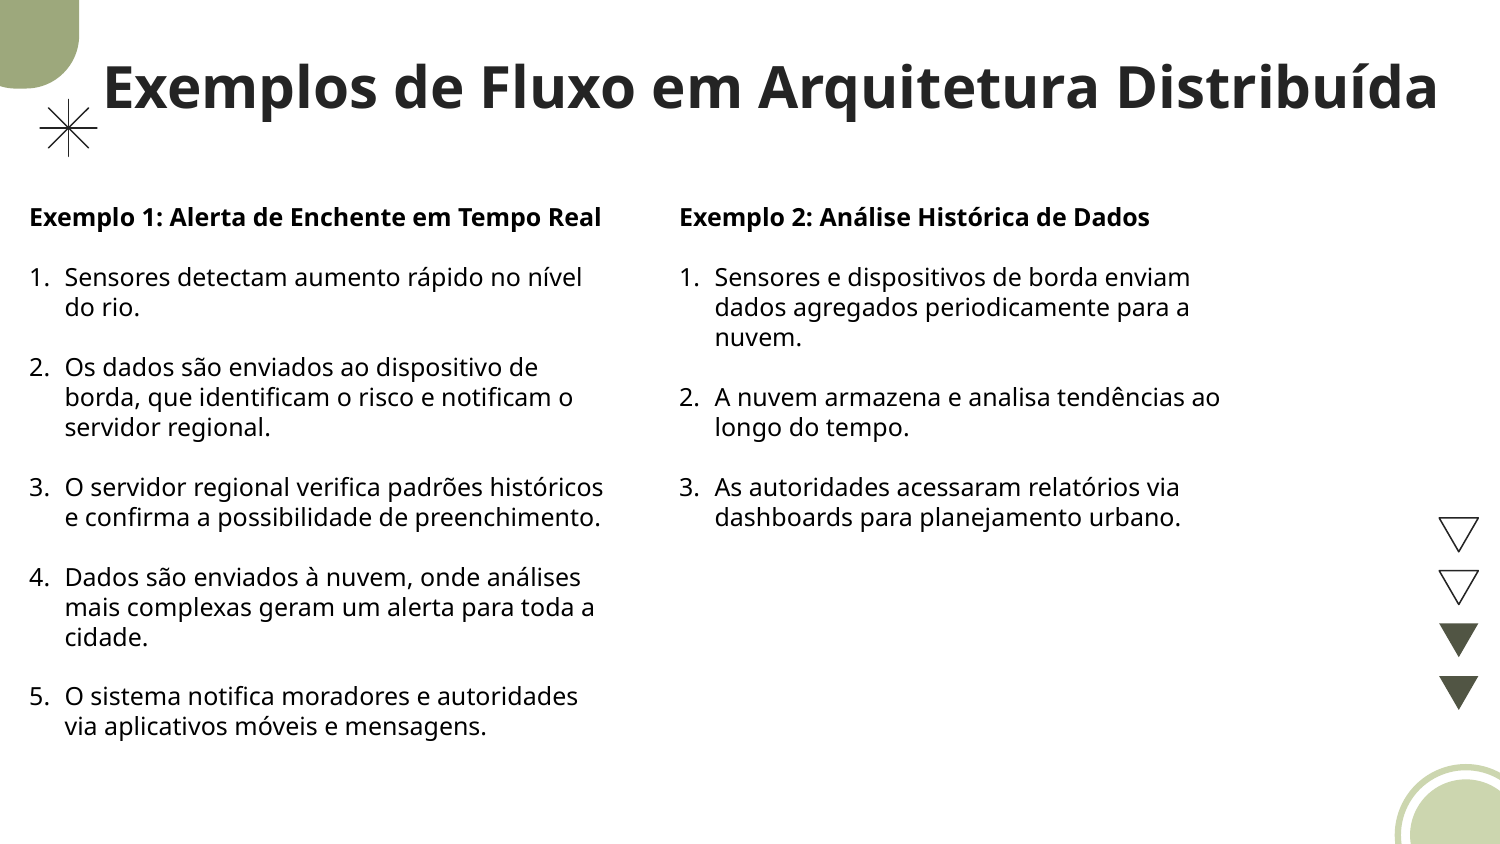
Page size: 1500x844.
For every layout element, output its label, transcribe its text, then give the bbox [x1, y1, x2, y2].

text_box Exemplo 2: Análise Histórica de Dados Sensores e dispositivos de borda enviam dados agregados periodicamente para a nuvem. A nuvem armazena e analisa tendências ao longo do tempo. As autoridades acessaram relatórios via dashboards para planejamento urbano. [664, 194, 1274, 844]
title Exemplos de Fluxo em Arquitetura Distribuída [84, 35, 1458, 130]
text_box Exemplo 1: Alerta de Enchente em Tempo Real Sensores detectam aumento rápido no nível do rio. Os dados são enviados ao dispositivo de borda, que identificam o risco e notificam o servidor regional. O servidor regional verifica padrões históricos e confirma a possibilidade de preenchimento. Dados são enviados à nuvem, onde análises mais complexas geram um alerta para toda a cidade. O sistema notifica moradores e autoridades via aplicativos móveis e mensagens. [14, 194, 624, 844]
